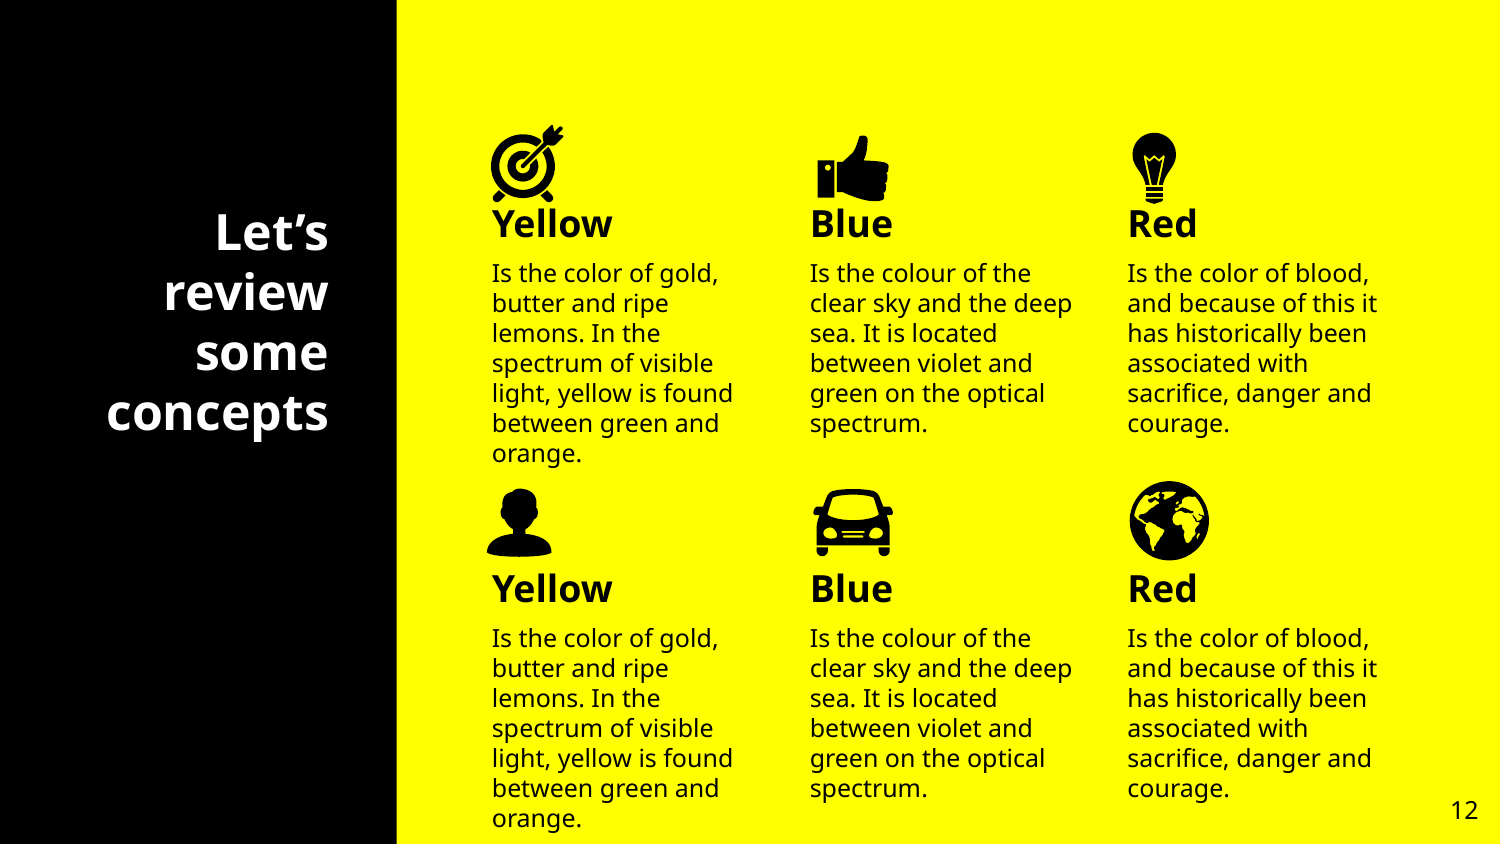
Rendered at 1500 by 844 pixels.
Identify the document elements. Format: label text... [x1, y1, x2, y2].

list Blue Is the colour of the clear sky and the deep sea. It is located between violet and green on the optical spectrum. [794, 185, 1098, 448]
title Let’s review some concepts [65, 185, 345, 429]
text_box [1132, 132, 1177, 205]
text_box [1129, 481, 1209, 561]
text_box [817, 135, 889, 202]
list Blue Is the colour of the clear sky and the deep sea. It is located between violet and green on the optical spectrum. [794, 549, 1098, 764]
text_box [490, 124, 564, 203]
text_box [486, 488, 552, 557]
list Yellow Is the color of gold, butter and ripe lemons. In the spectrum of visible light, yellow is found between green and orange. [476, 549, 780, 764]
list Yellow Is the color of gold, butter and ripe lemons. In the spectrum of visible light, yellow is found between green and orange. [476, 185, 780, 448]
slide_number 12 [1403, 779, 1494, 844]
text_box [813, 488, 894, 557]
list Red Is the color of blood, and because of this it has historically been associated with sacrifice, danger and courage. [1112, 549, 1415, 764]
list Red Is the color of blood, and because of this it has historically been associated with sacrifice, danger and courage. [1112, 185, 1415, 448]
